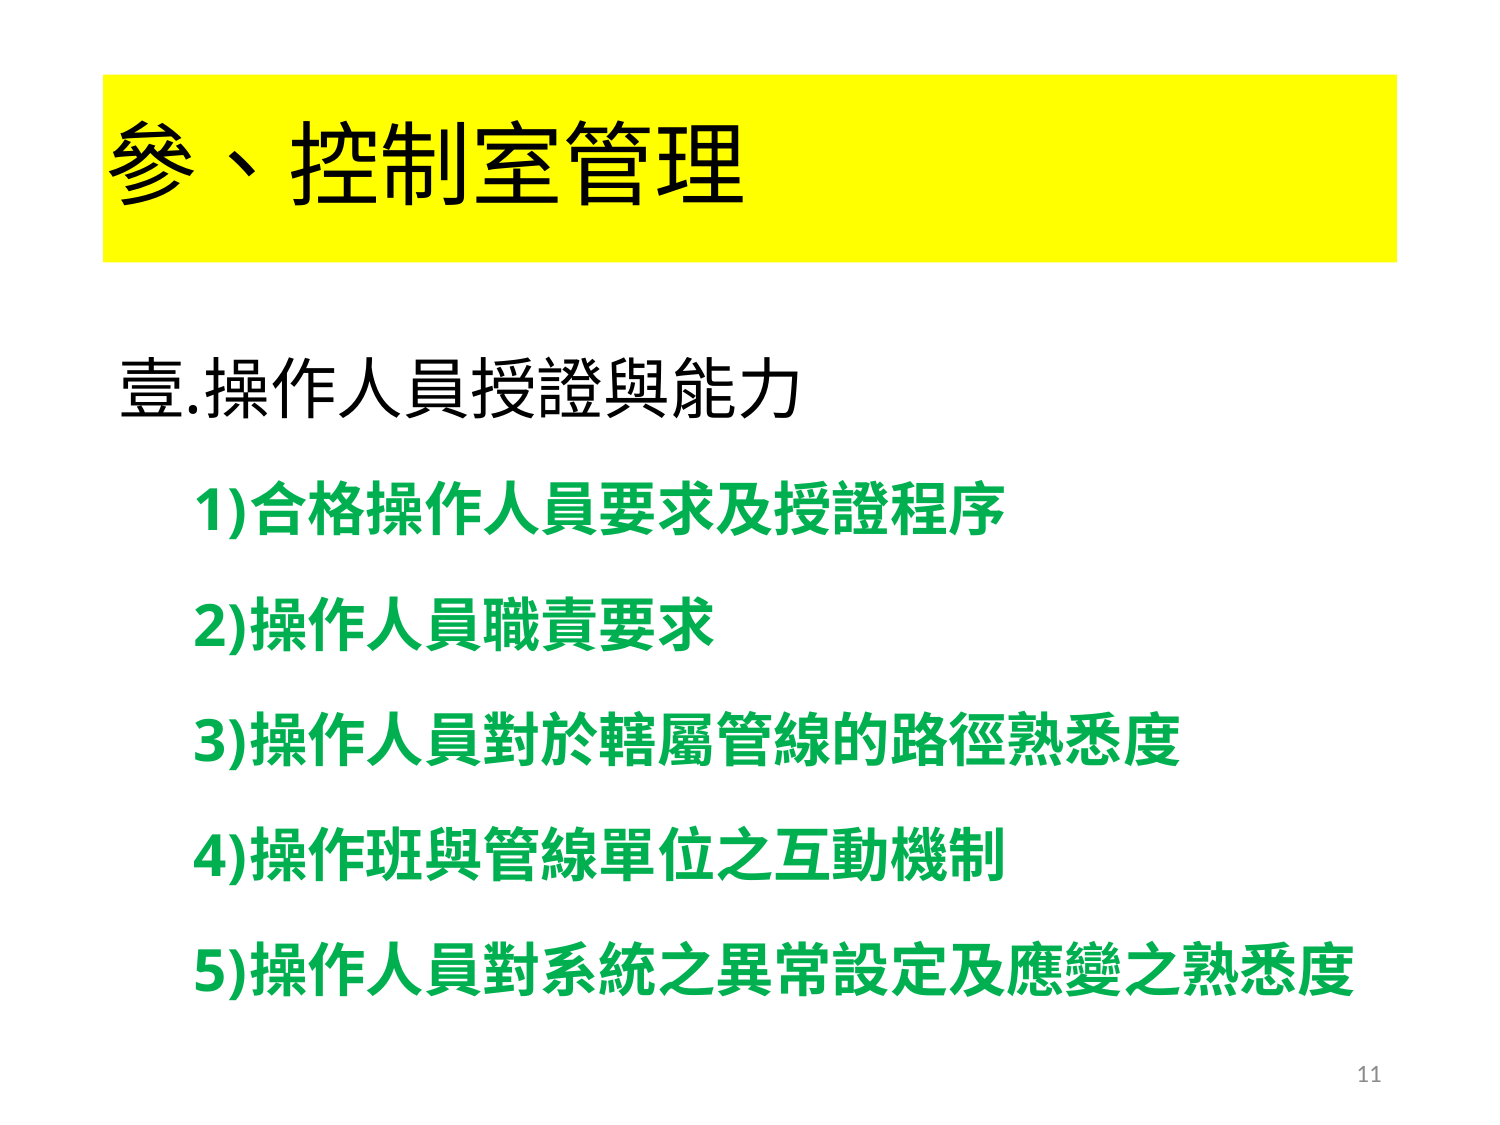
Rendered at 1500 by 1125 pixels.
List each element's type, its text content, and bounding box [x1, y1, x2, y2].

list 操作人員授證與能力 合格操作人員要求及授證程序 操作人員職責要求 操作人員對於轄屬管線的路徑熟悉度 操作班與管線單位之互動機制 操作人員對系統之異常設定及應變之熟悉度 [103, 299, 1397, 1014]
title 參、控制室管理 [103, 74, 1397, 263]
slide_number 11 [1059, 1042, 1397, 1103]
